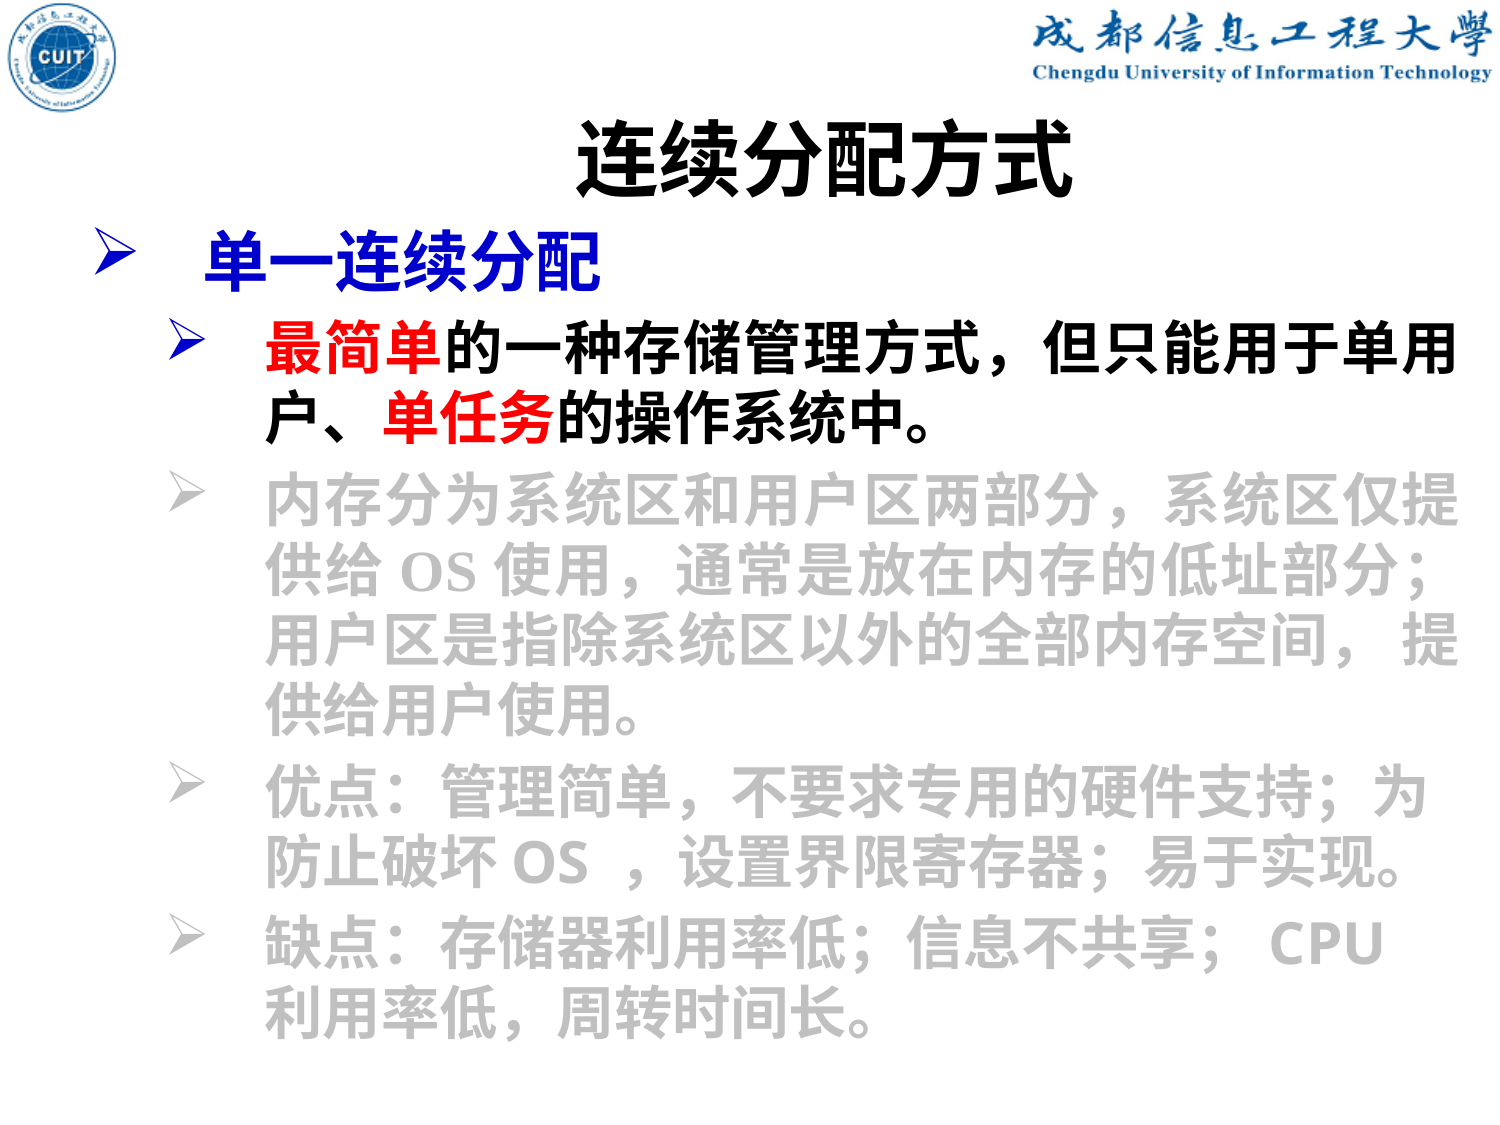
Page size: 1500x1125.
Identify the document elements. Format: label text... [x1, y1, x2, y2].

text_box 连续分配方式 [212, 99, 1438, 212]
picture [0, 0, 130, 116]
text_box 单一连续分配 最简单的一种存储管理方式，但只能用于单用户、单任务的操作系统中。 内存分为系统区和用户区两部分，系统区仅提供给OS使用，通常是放在内存的低址部分；用户区是指除系统区以外的全部内存空间， 提供给用户使用。 优点：管理简单，不要求专用的硬件支持；为防止破坏OS ，设置界限寄存器；易于实现。 缺点：存储器利用率低；信息不共享；CPU 利用率低，周转时间长。 [75, 212, 1475, 1088]
picture [1021, 0, 1500, 91]
